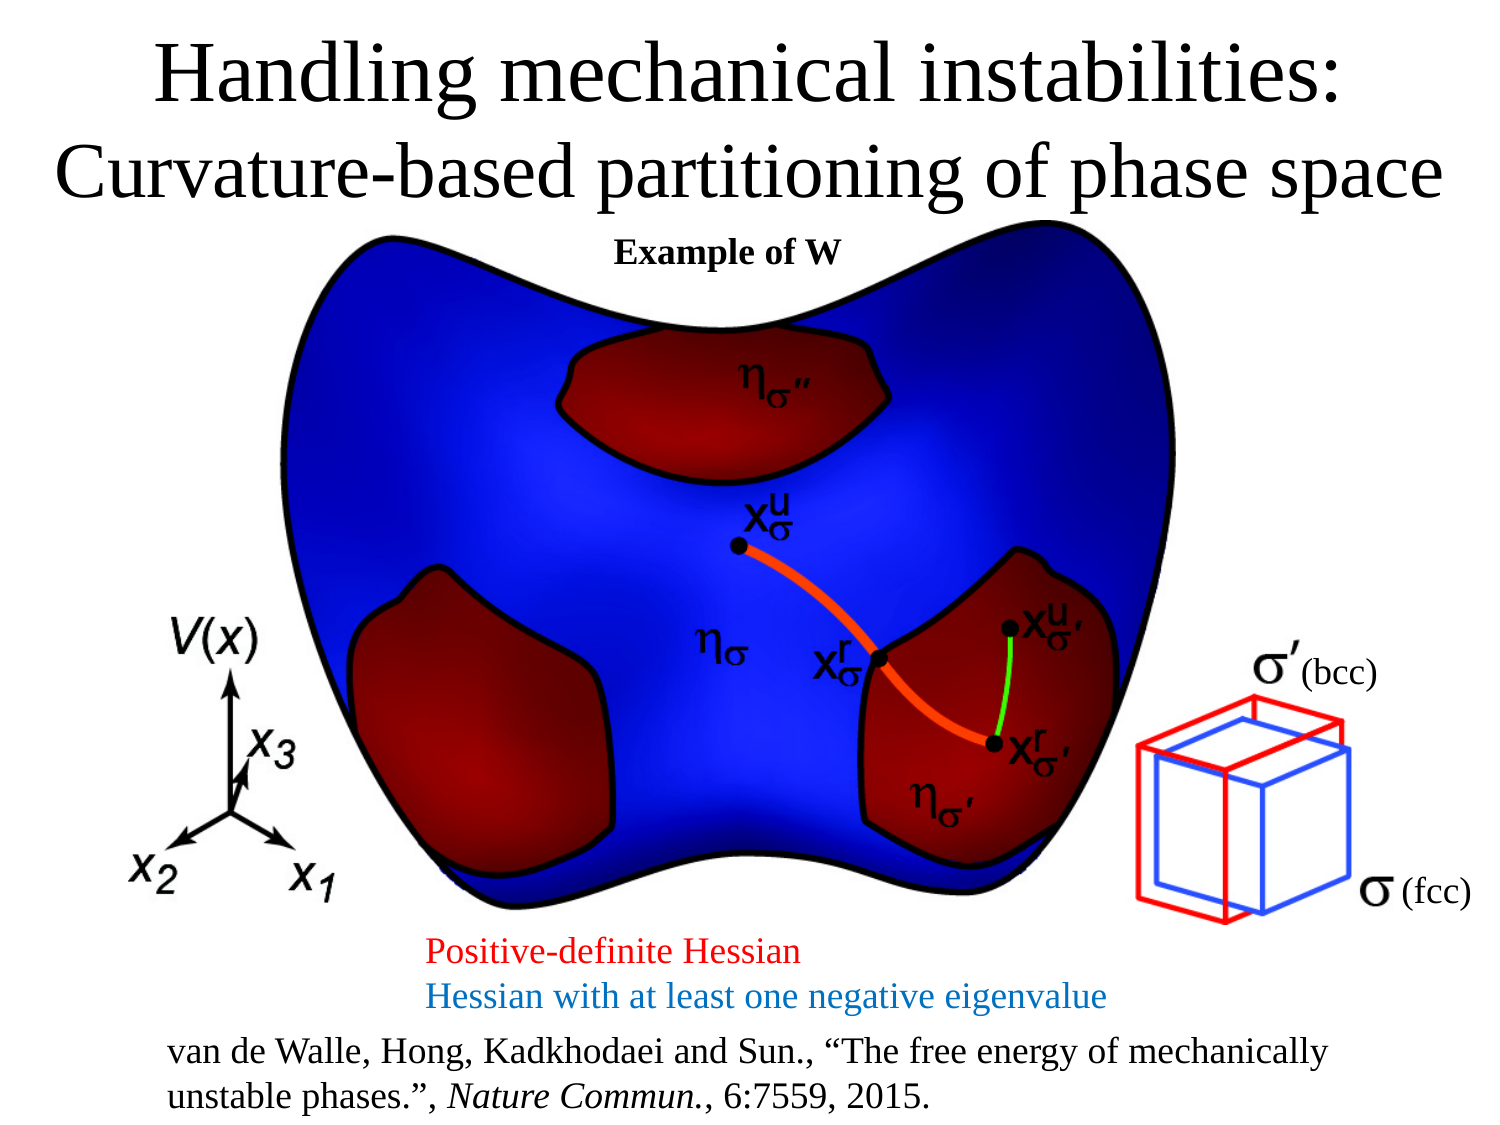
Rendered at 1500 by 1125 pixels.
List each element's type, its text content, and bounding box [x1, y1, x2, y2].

title Handling mechanical instabilities: Curvature-based partitioning of phase space [16, 0, 1483, 228]
text_box Positive-definite Hessian Hessian with at least one negative eigenvalue [410, 933, 1124, 1018]
text_box van de Walle, Hong, Kadkhodaei and Sun., “The free energy of mechanically unstable phases.”, Nature Commun., 6:7559, 2015. [152, 1018, 1408, 1124]
picture [128, 219, 1396, 925]
text_box (fcc) [1402, 858, 1488, 919]
